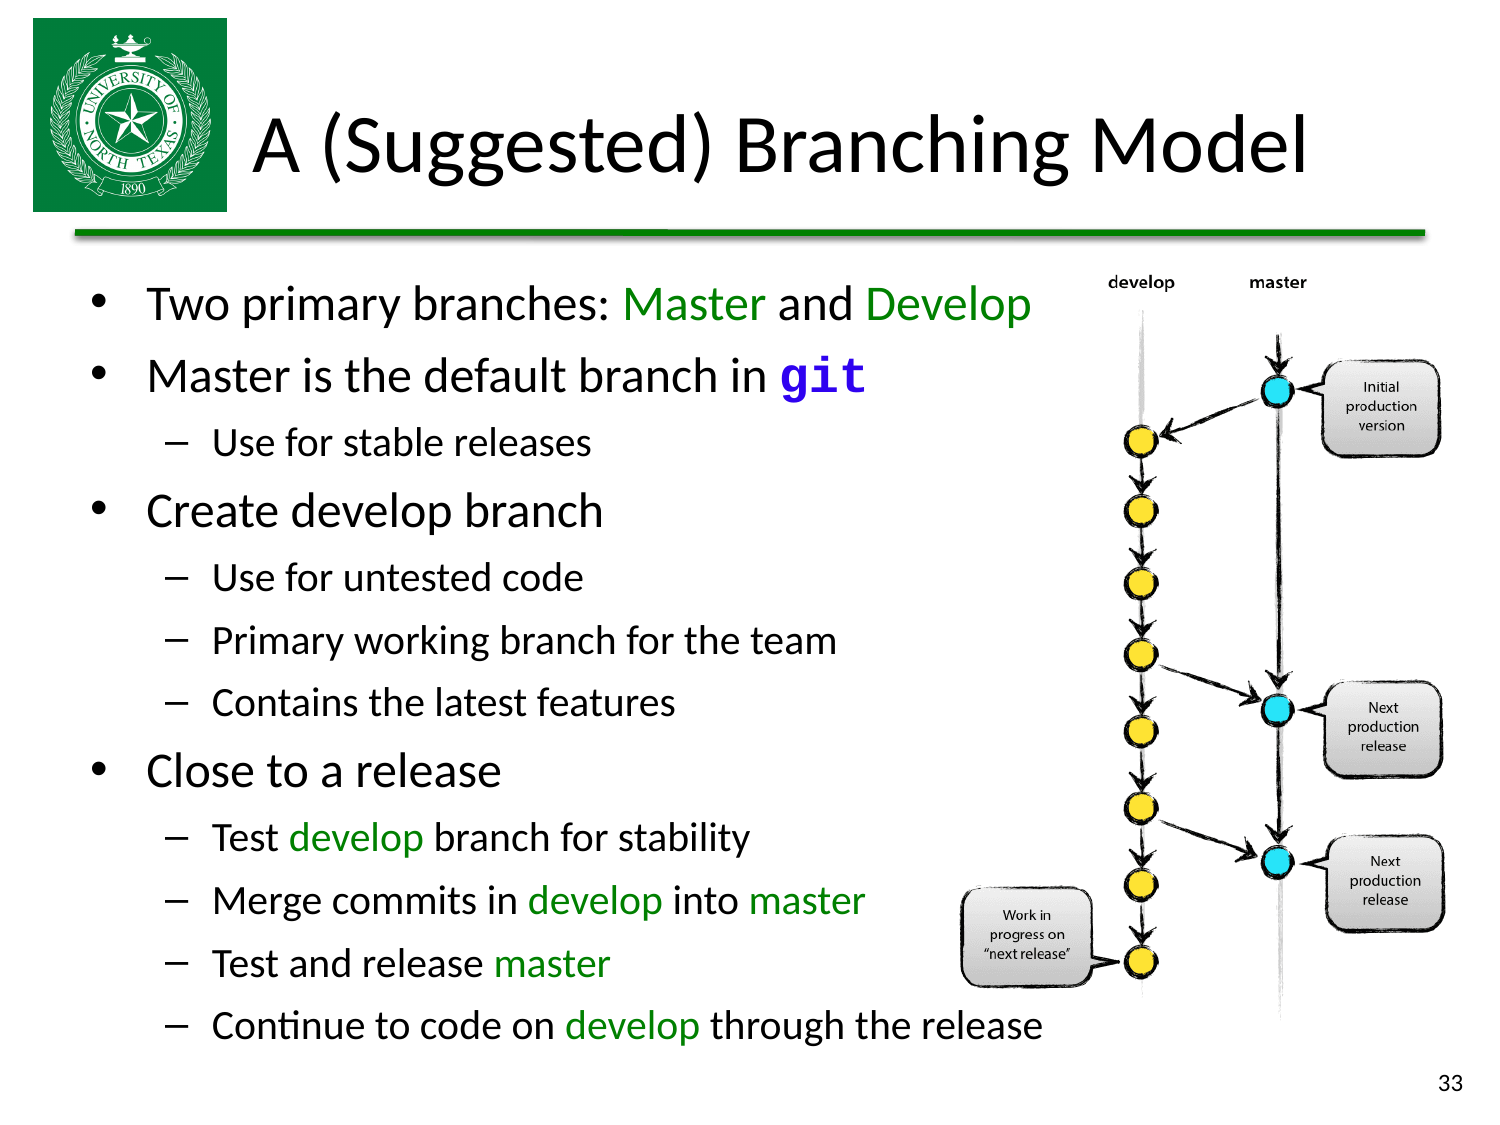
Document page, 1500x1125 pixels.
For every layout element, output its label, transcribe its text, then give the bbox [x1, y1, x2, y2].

slide_number 33 [1418, 1051, 1479, 1112]
title A (Suggested) Branching Model [237, 45, 1479, 233]
picture [33, 17, 228, 212]
picture [945, 262, 1459, 1034]
list Two primary branches: Master and Develop Master is the default branch in git Use for stable releases Create develop branch Use for untested code Primary working branch for the team Contains the latest features Close to a release Test develop branch for stability Merge commits in develop into master Test and release master Continue to code on develop through the release [75, 262, 1425, 1052]
